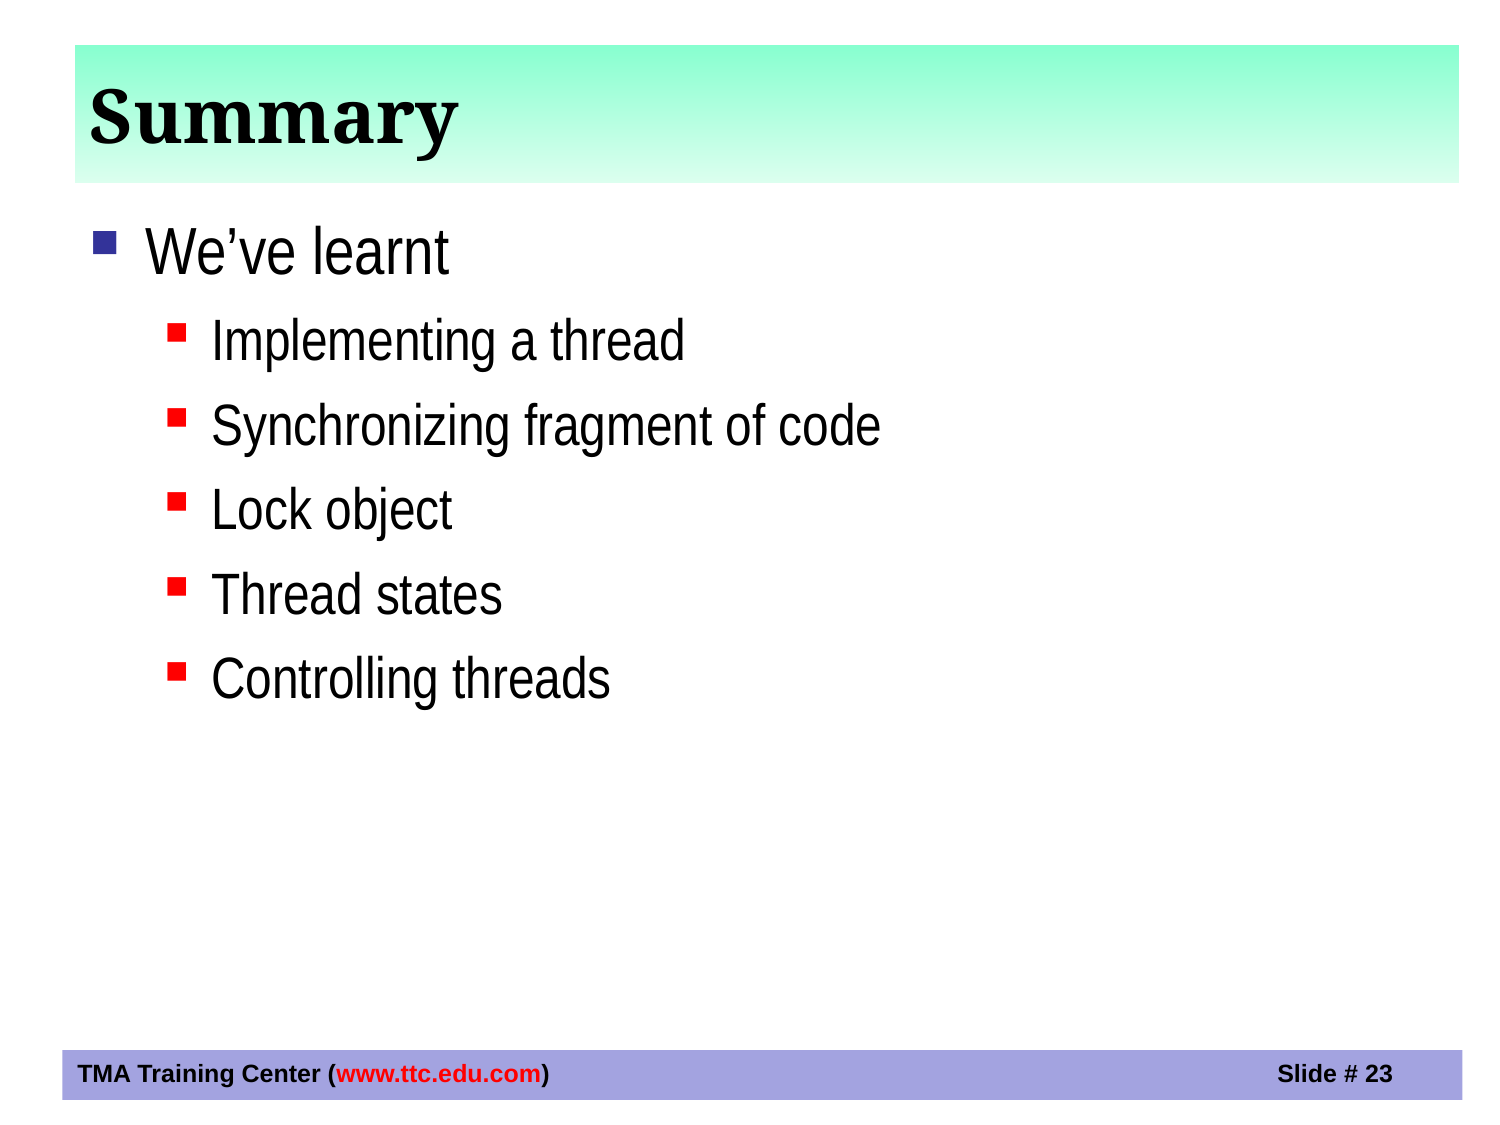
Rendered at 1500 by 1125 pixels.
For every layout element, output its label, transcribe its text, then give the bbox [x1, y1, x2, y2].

title Summary [75, 45, 1459, 183]
list We’ve learnt Implementing a thread Synchronizing fragment of code Lock object Thread states Controlling threads [75, 200, 1459, 1038]
